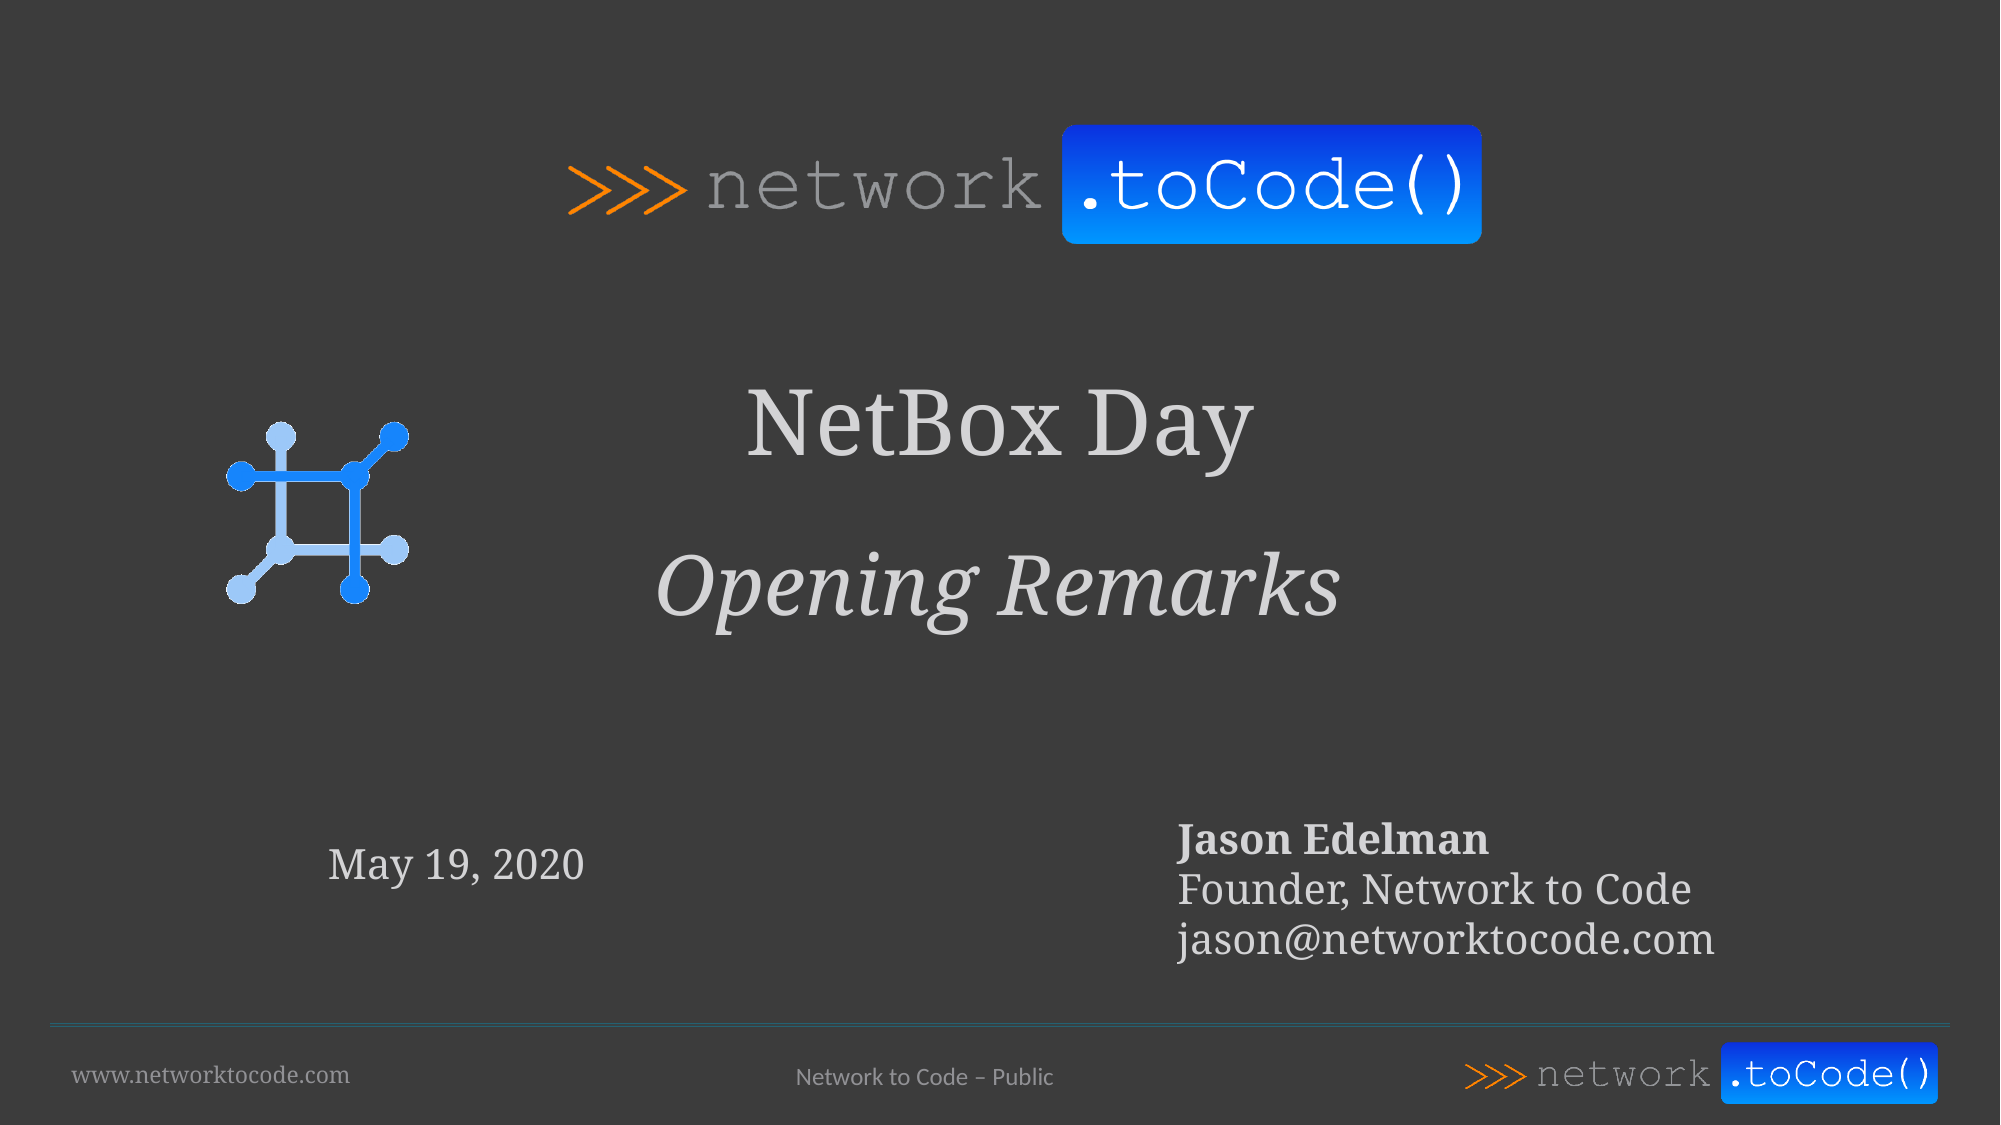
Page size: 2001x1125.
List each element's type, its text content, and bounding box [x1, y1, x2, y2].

text_box May 19, 2020 [312, 762, 913, 963]
text_box Jason Edelman Founder, Network to Code jason@networktocode.com [1162, 762, 1834, 1013]
list Opening Remarks [314, 525, 1684, 663]
title NetBox Day [316, 324, 1684, 513]
picture [568, 124, 1482, 244]
picture [1465, 1042, 1938, 1104]
picture [222, 417, 412, 607]
